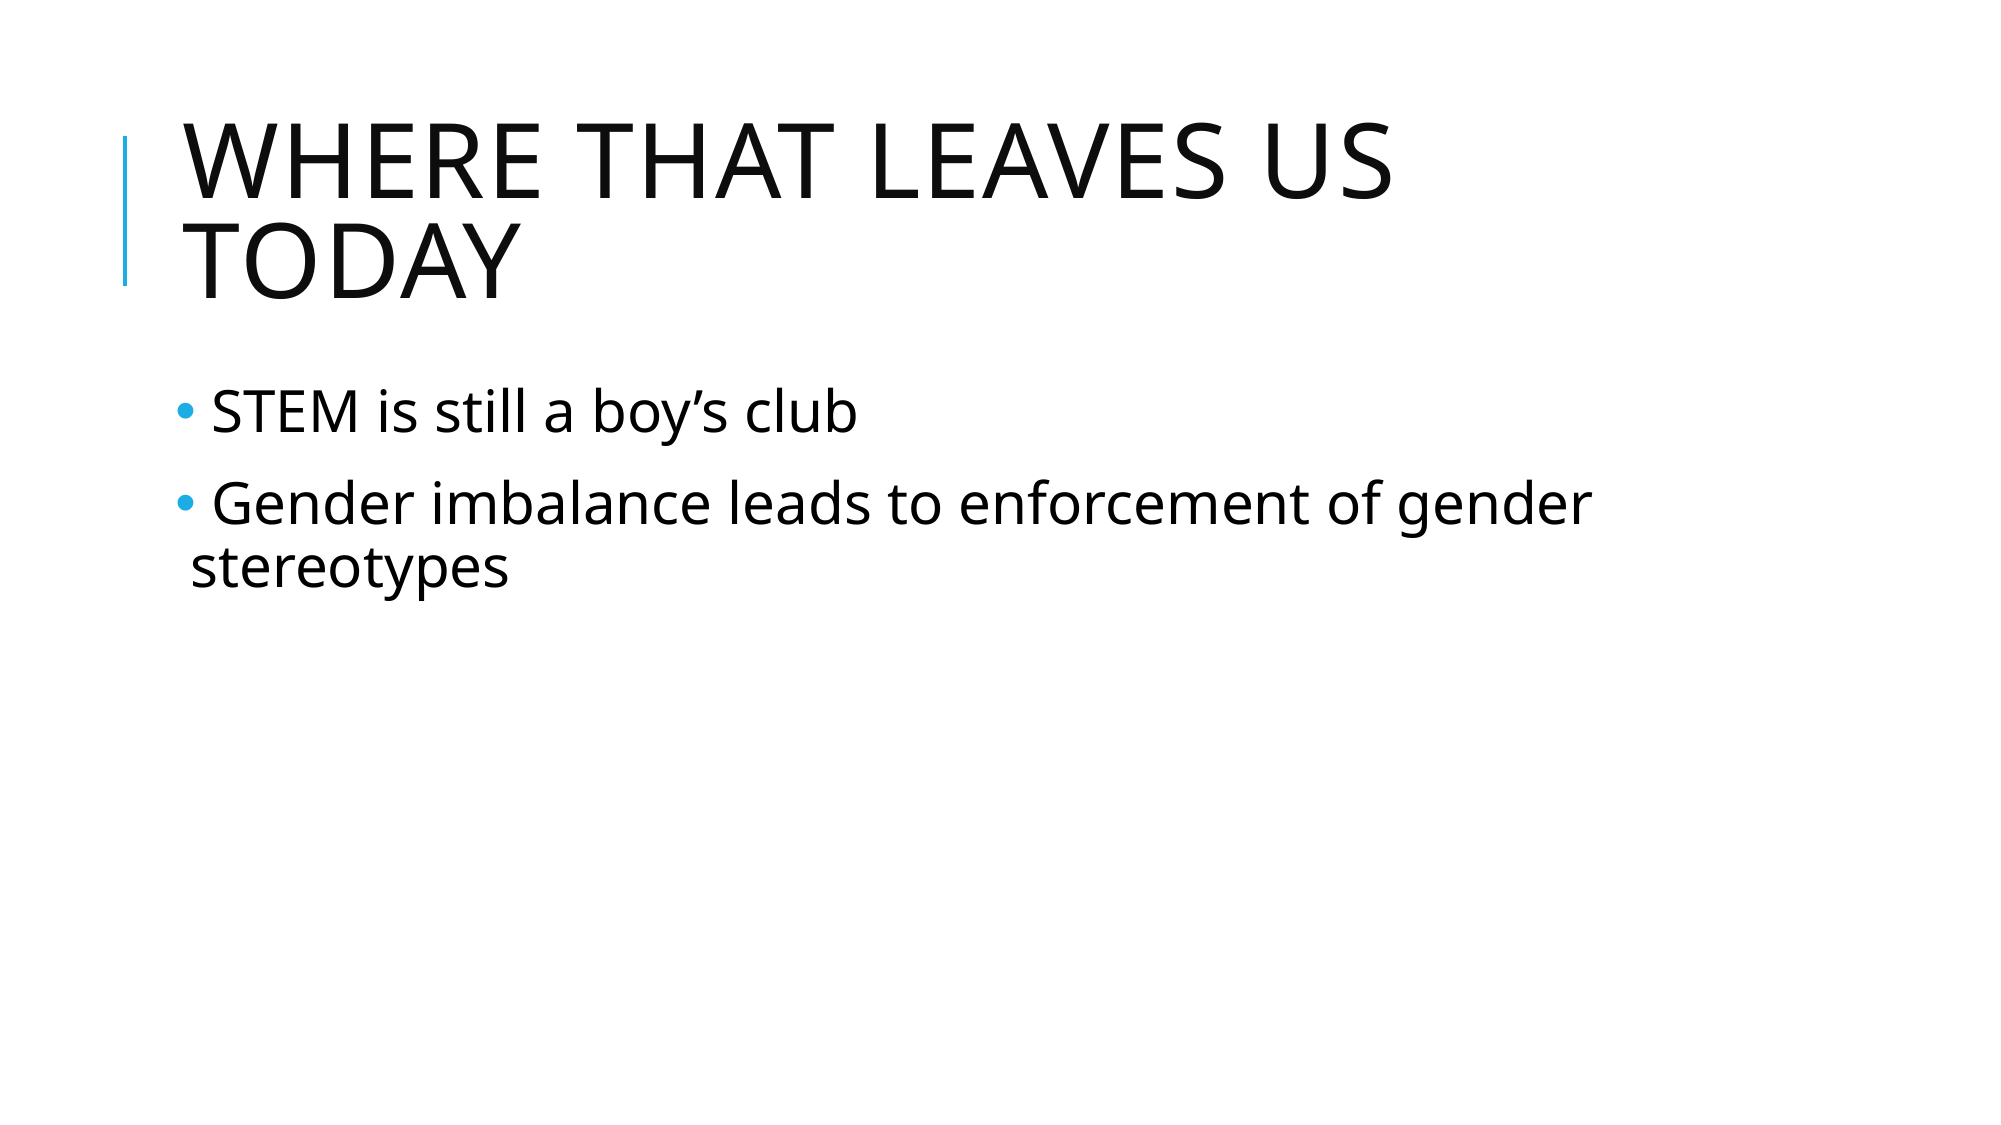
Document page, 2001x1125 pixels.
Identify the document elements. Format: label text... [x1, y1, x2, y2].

title Where That Leaves Us Today [168, 96, 1763, 342]
list STEM is still a boy’s club Gender imbalance leads to enforcement of gender stereotypes [168, 375, 1763, 1035]
